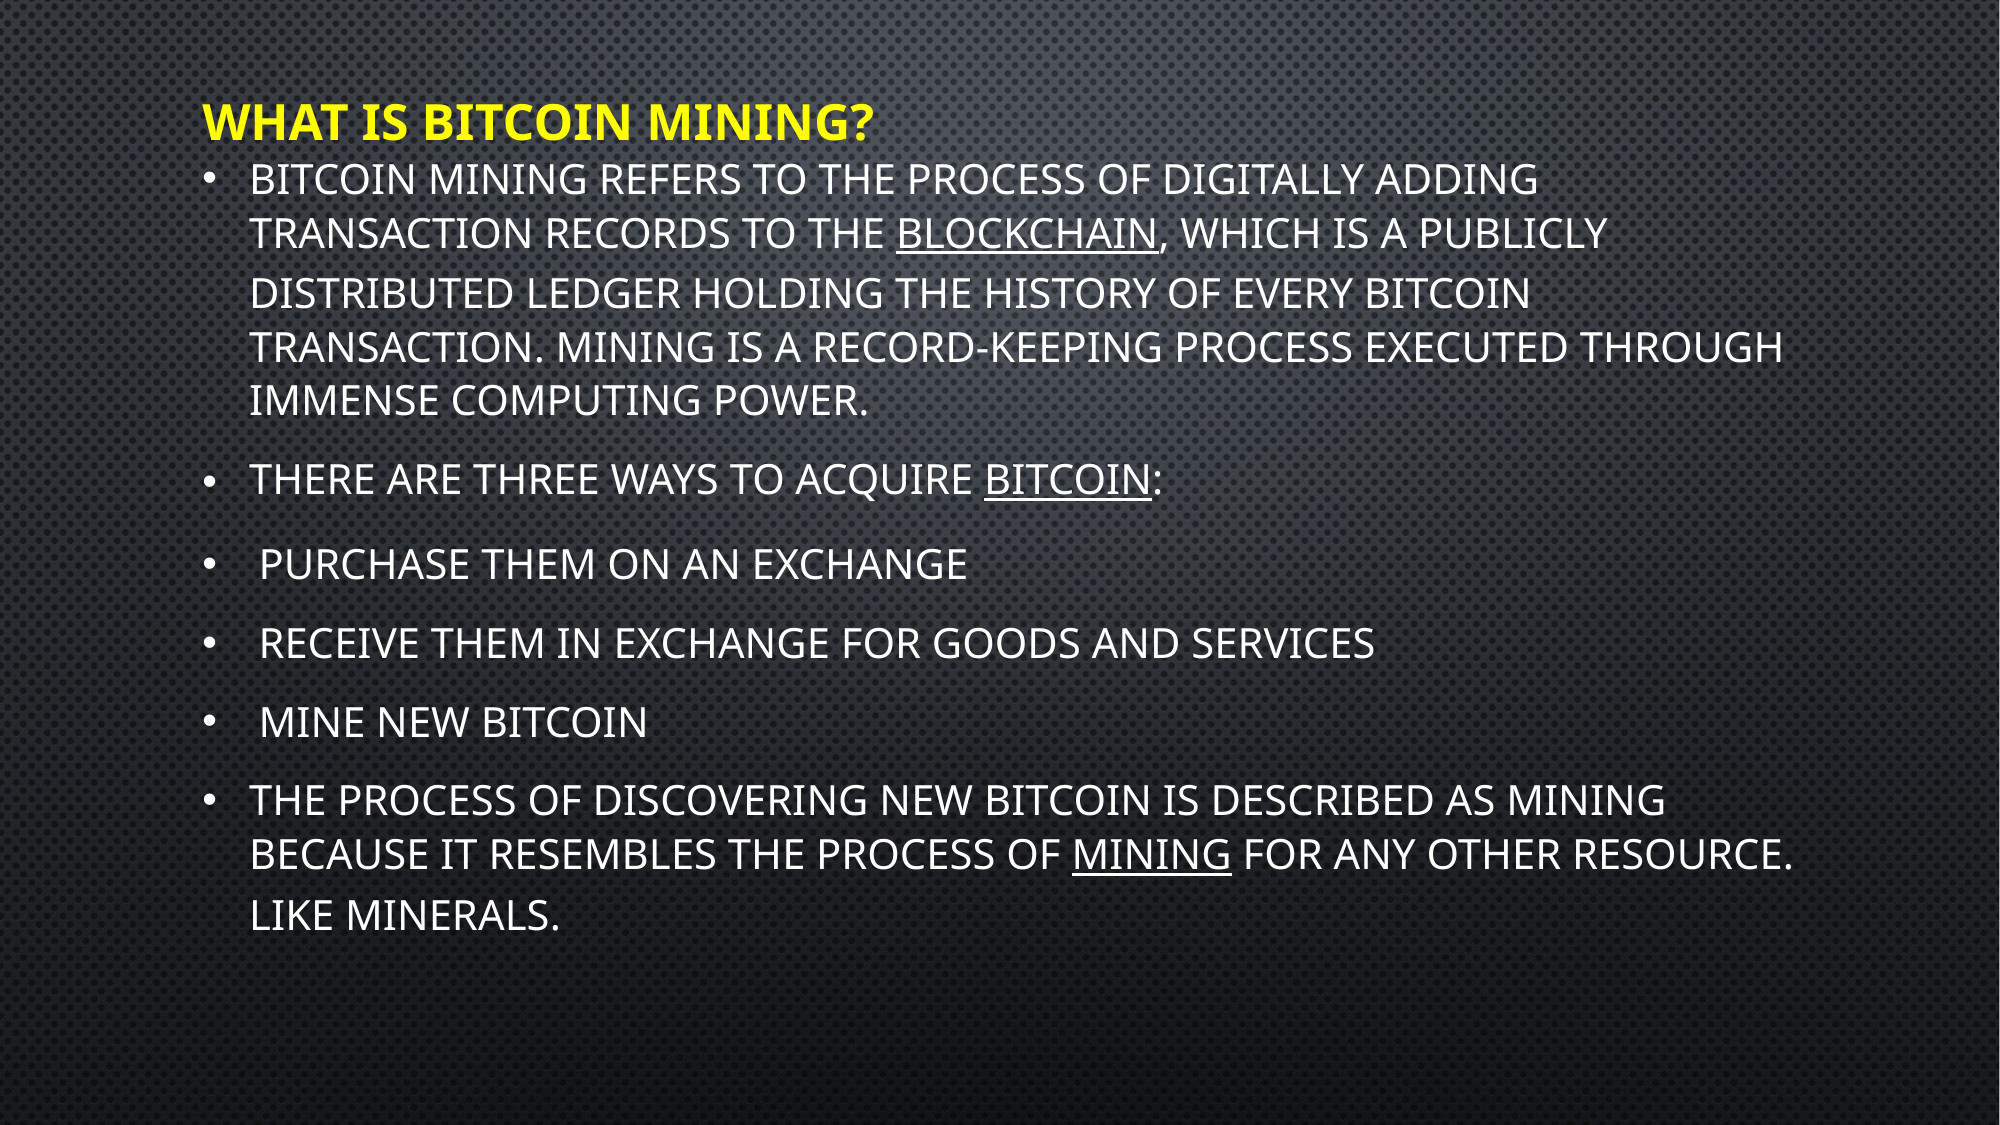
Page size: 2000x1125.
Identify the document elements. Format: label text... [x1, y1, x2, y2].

list Bitcoin mining refers to the process of digitally adding transaction records to the blockchain, which is a publicly distributed ledger holding the history of every bitcoin transaction. Mining is a record-keeping process executed through immense computing power. There are three ways to acquire Bitcoin: Purchase them on an exchange Receive them in exchange for goods and services Mine new Bitcoin The process of discovering new Bitcoin is described as mining because it resembles the process of mining for any other resource. Like minerals. [187, 212, 1812, 950]
title What is Bitcoin Mining? [187, 50, 1812, 188]
